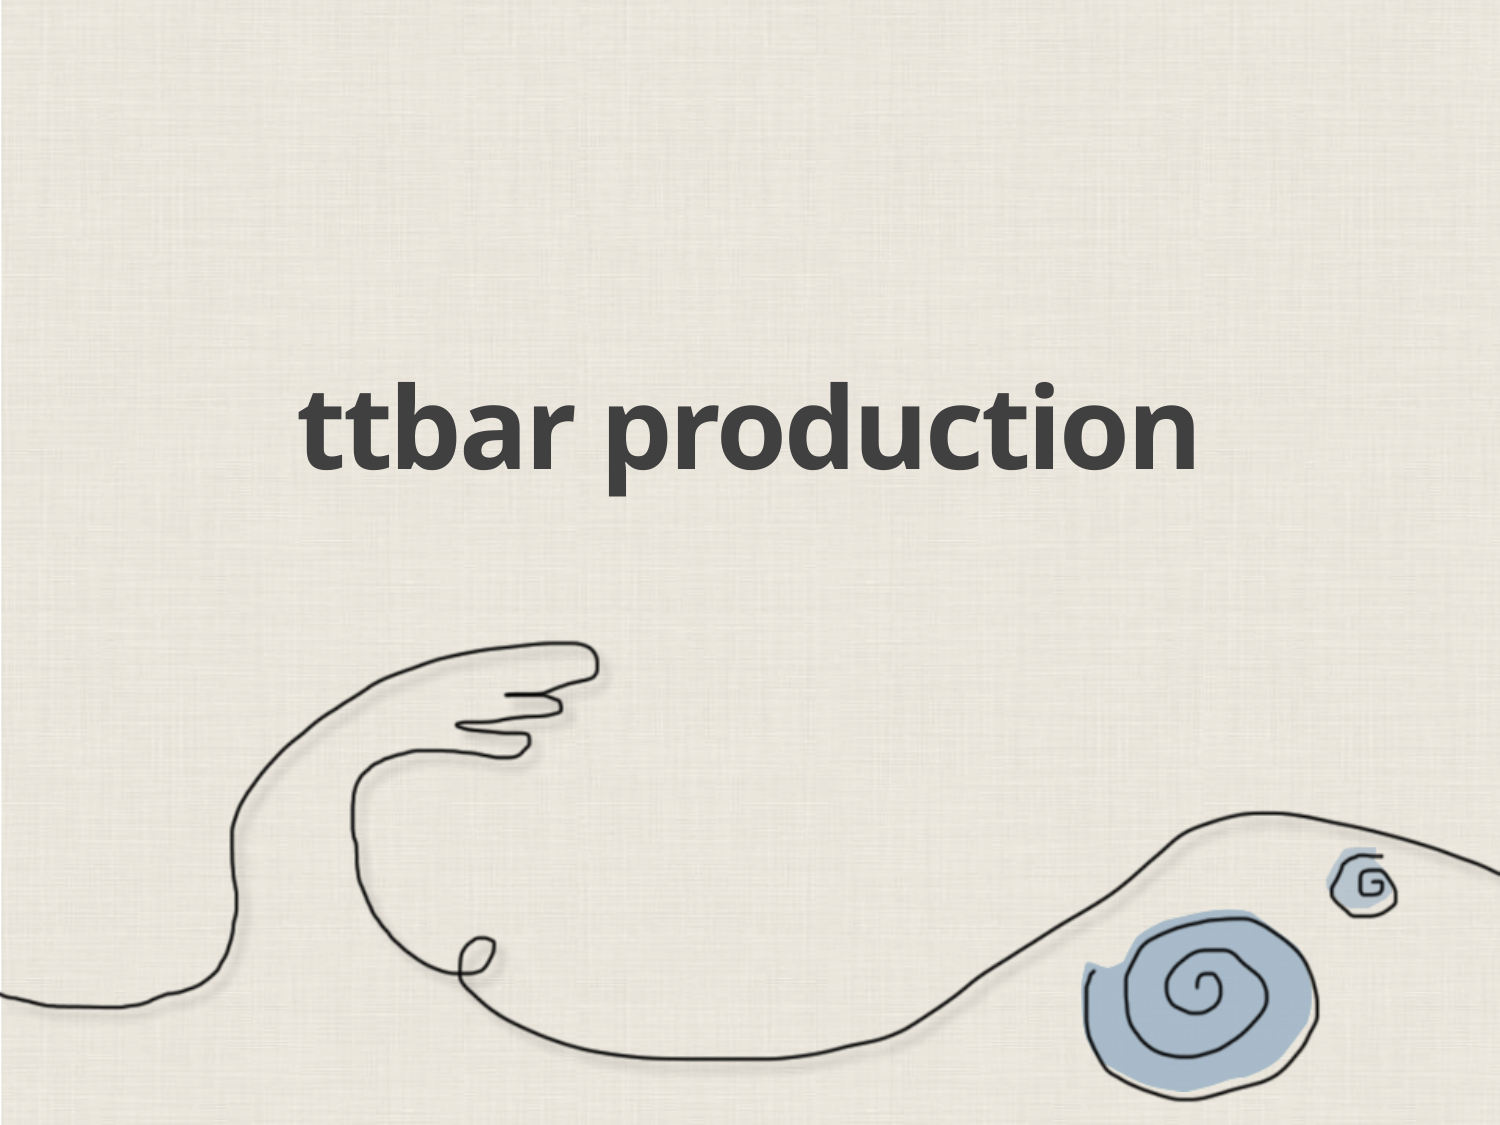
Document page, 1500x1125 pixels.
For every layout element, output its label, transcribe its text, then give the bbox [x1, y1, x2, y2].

text_box ttbar production [248, 347, 1252, 500]
picture [0, 0, 1500, 1125]
